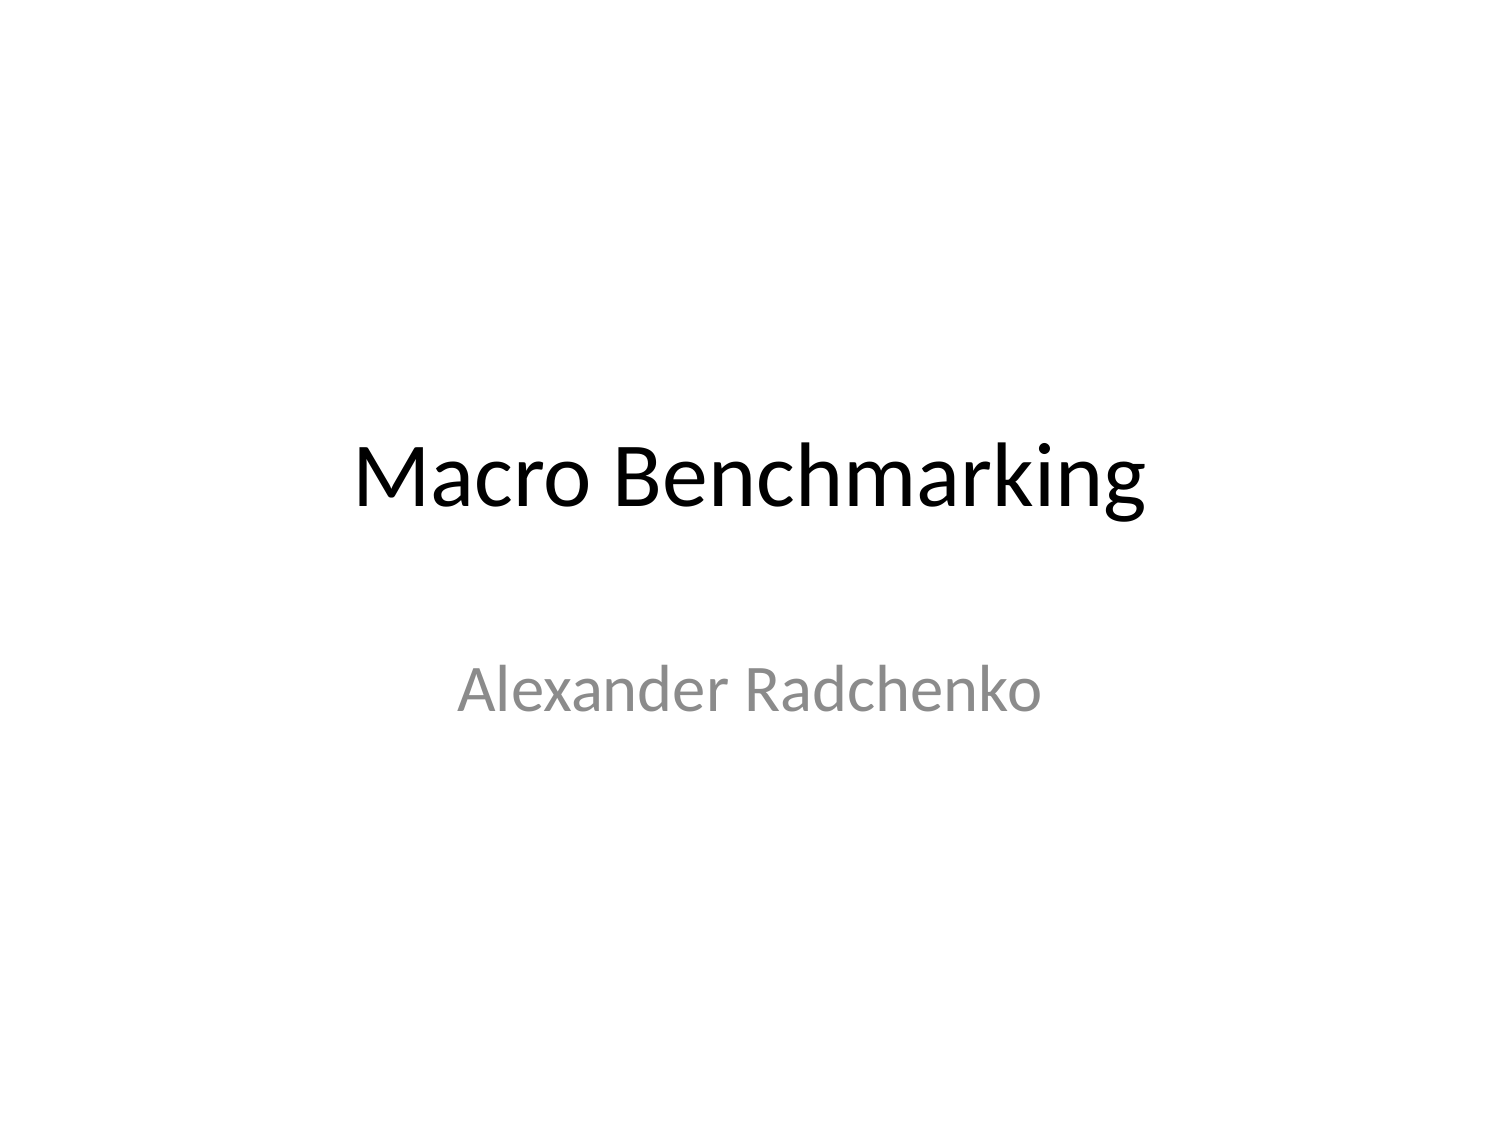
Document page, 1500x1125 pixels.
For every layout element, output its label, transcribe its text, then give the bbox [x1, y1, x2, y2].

subtitle Alexander Radchenko [225, 637, 1275, 925]
title Macro Benchmarking [112, 349, 1388, 591]
